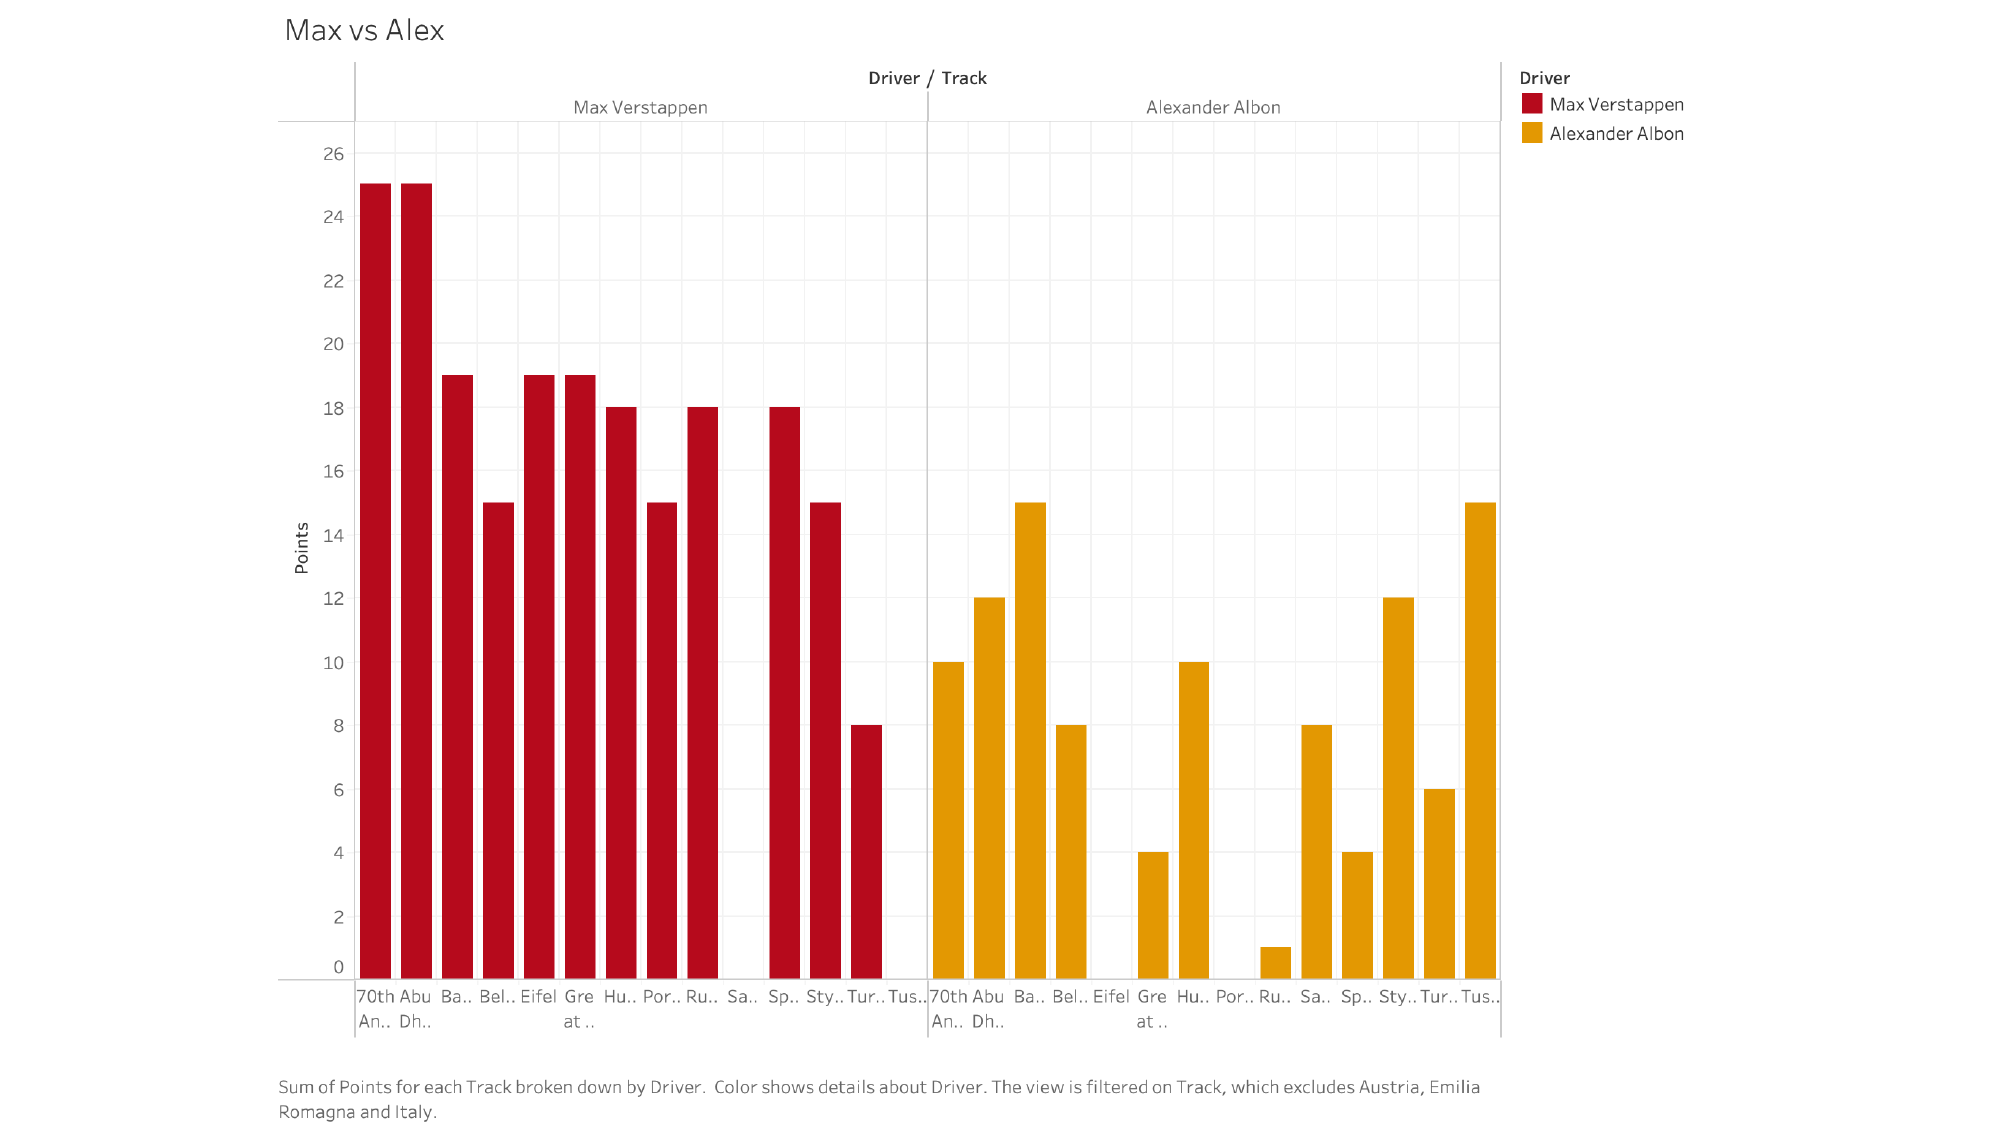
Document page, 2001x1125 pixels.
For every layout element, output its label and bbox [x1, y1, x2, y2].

picture [278, 0, 1722, 1125]
